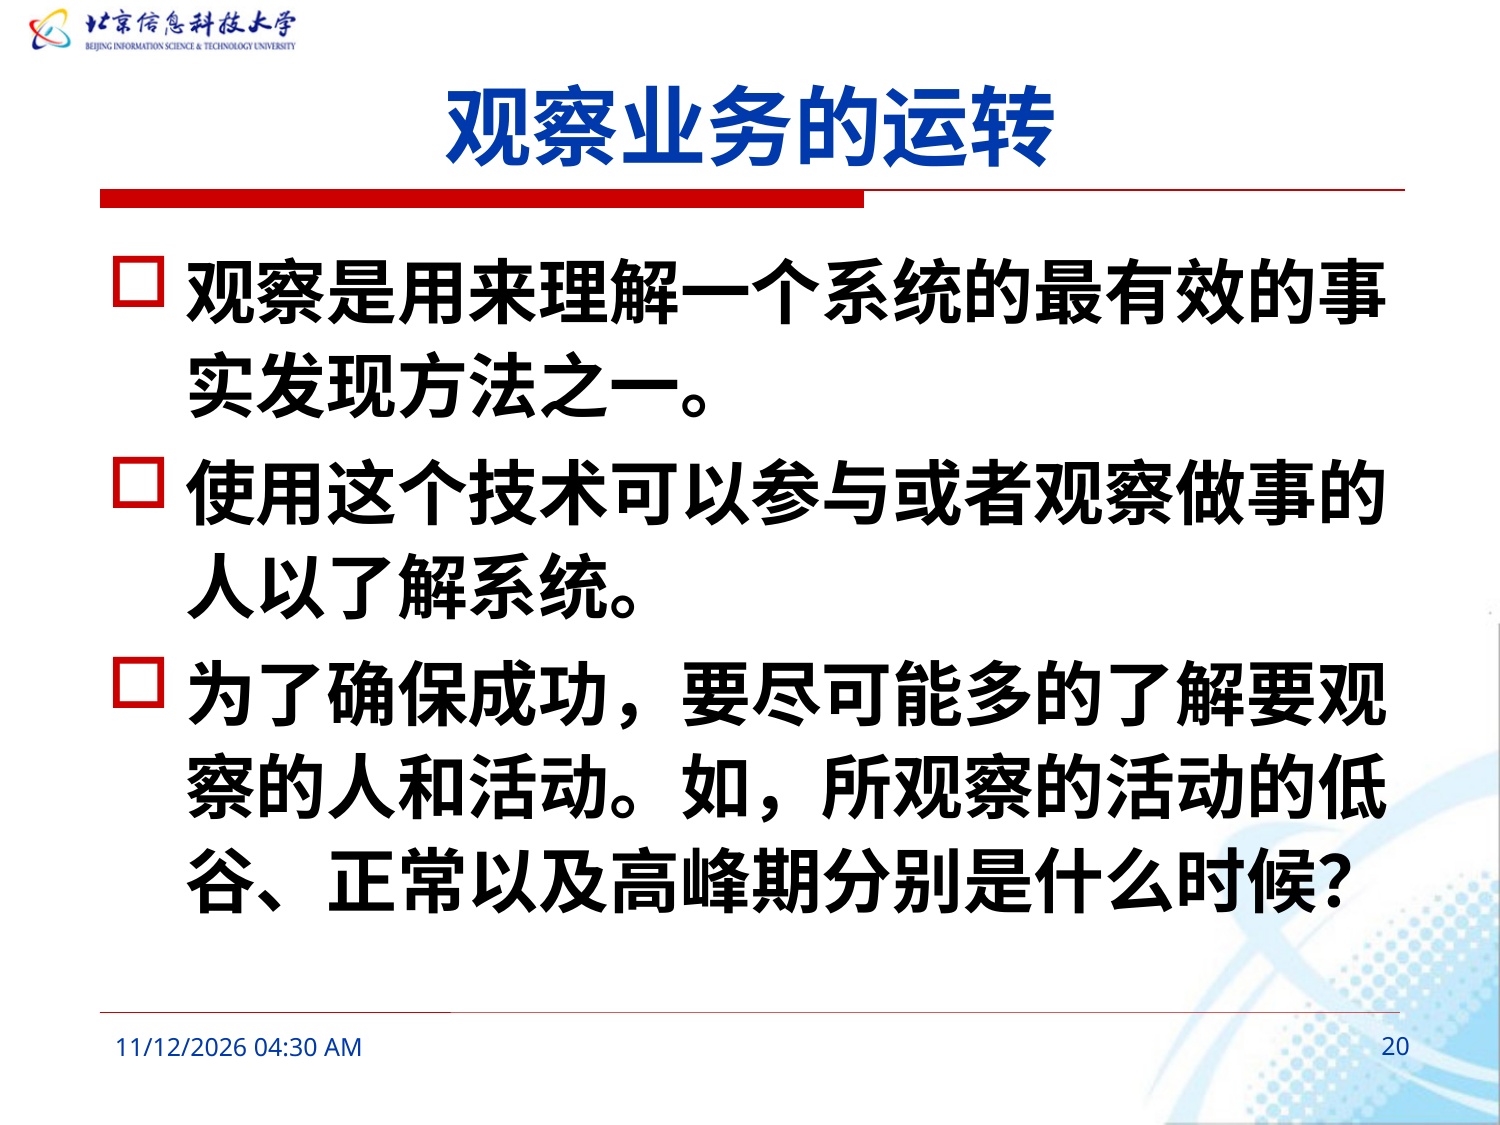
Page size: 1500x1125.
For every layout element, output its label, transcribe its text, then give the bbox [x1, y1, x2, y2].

picture [0, 0, 1500, 1125]
list 观察是用来理解一个系统的最有效的事实发现方法之一。 使用这个技术可以参与或者观察做事的人以了解系统。 为了确保成功，要尽可能多的了解要观察的人和活动。如，所观察的活动的低谷、正常以及高峰期分别是什么时候？ [92, 231, 1424, 1000]
title 观察业务的运转 [93, 49, 1407, 185]
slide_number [99, 1024, 432, 1103]
